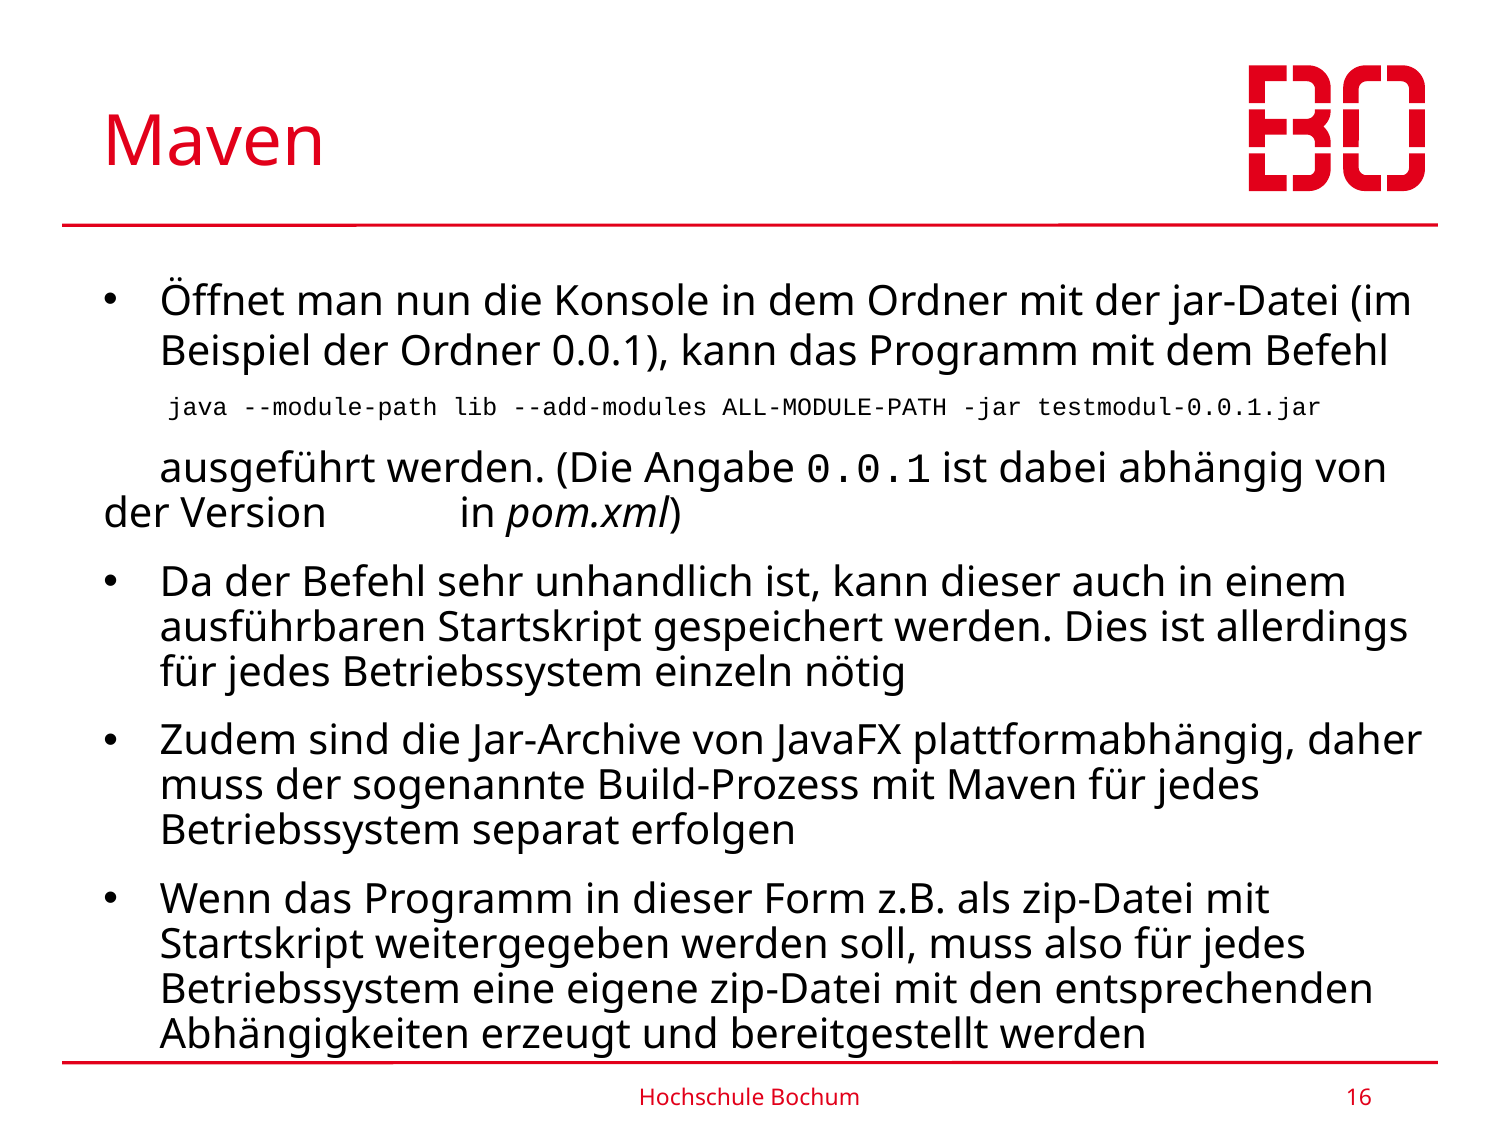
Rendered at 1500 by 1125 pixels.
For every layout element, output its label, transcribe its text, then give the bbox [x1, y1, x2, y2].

footer Hochschule Bochum [512, 1074, 988, 1125]
slide_number 16 [1074, 1074, 1388, 1125]
text_box Öffnet man nun die Konsole in dem Ordner mit der jar-Datei (im Beispiel der Ordner 0.0.1), kann das Programm mit dem Befehl java --module-path lib --add-modules ALL-MODULE-PATH -jar testmodul-0.0.1.jar ausgeführt werden. (Die Angabe 0.0.1 ist dabei abhängig von der Version in pom.xml) Da der Befehl sehr unhandlich ist, kann dieser auch in einem ausführbaren Startskript gespeichert werden. Dies ist allerdings für jedes Betriebssystem einzeln nötig Zudem sind die Jar-Archive von JavaFX plattformabhängig, daher muss der sogenannte Build-Prozess mit Maven für jedes Betriebssystem separat erfolgen Wenn das Programm in dieser Form z.B. als zip-Datei mit Startskript weitergegeben werden soll, muss also für jedes Betriebssystem eine eigene zip-Datei mit den entsprechenden Abhängigkeiten erzeugt und bereitgestellt werden [88, 265, 1465, 850]
title Maven [87, 62, 1175, 213]
